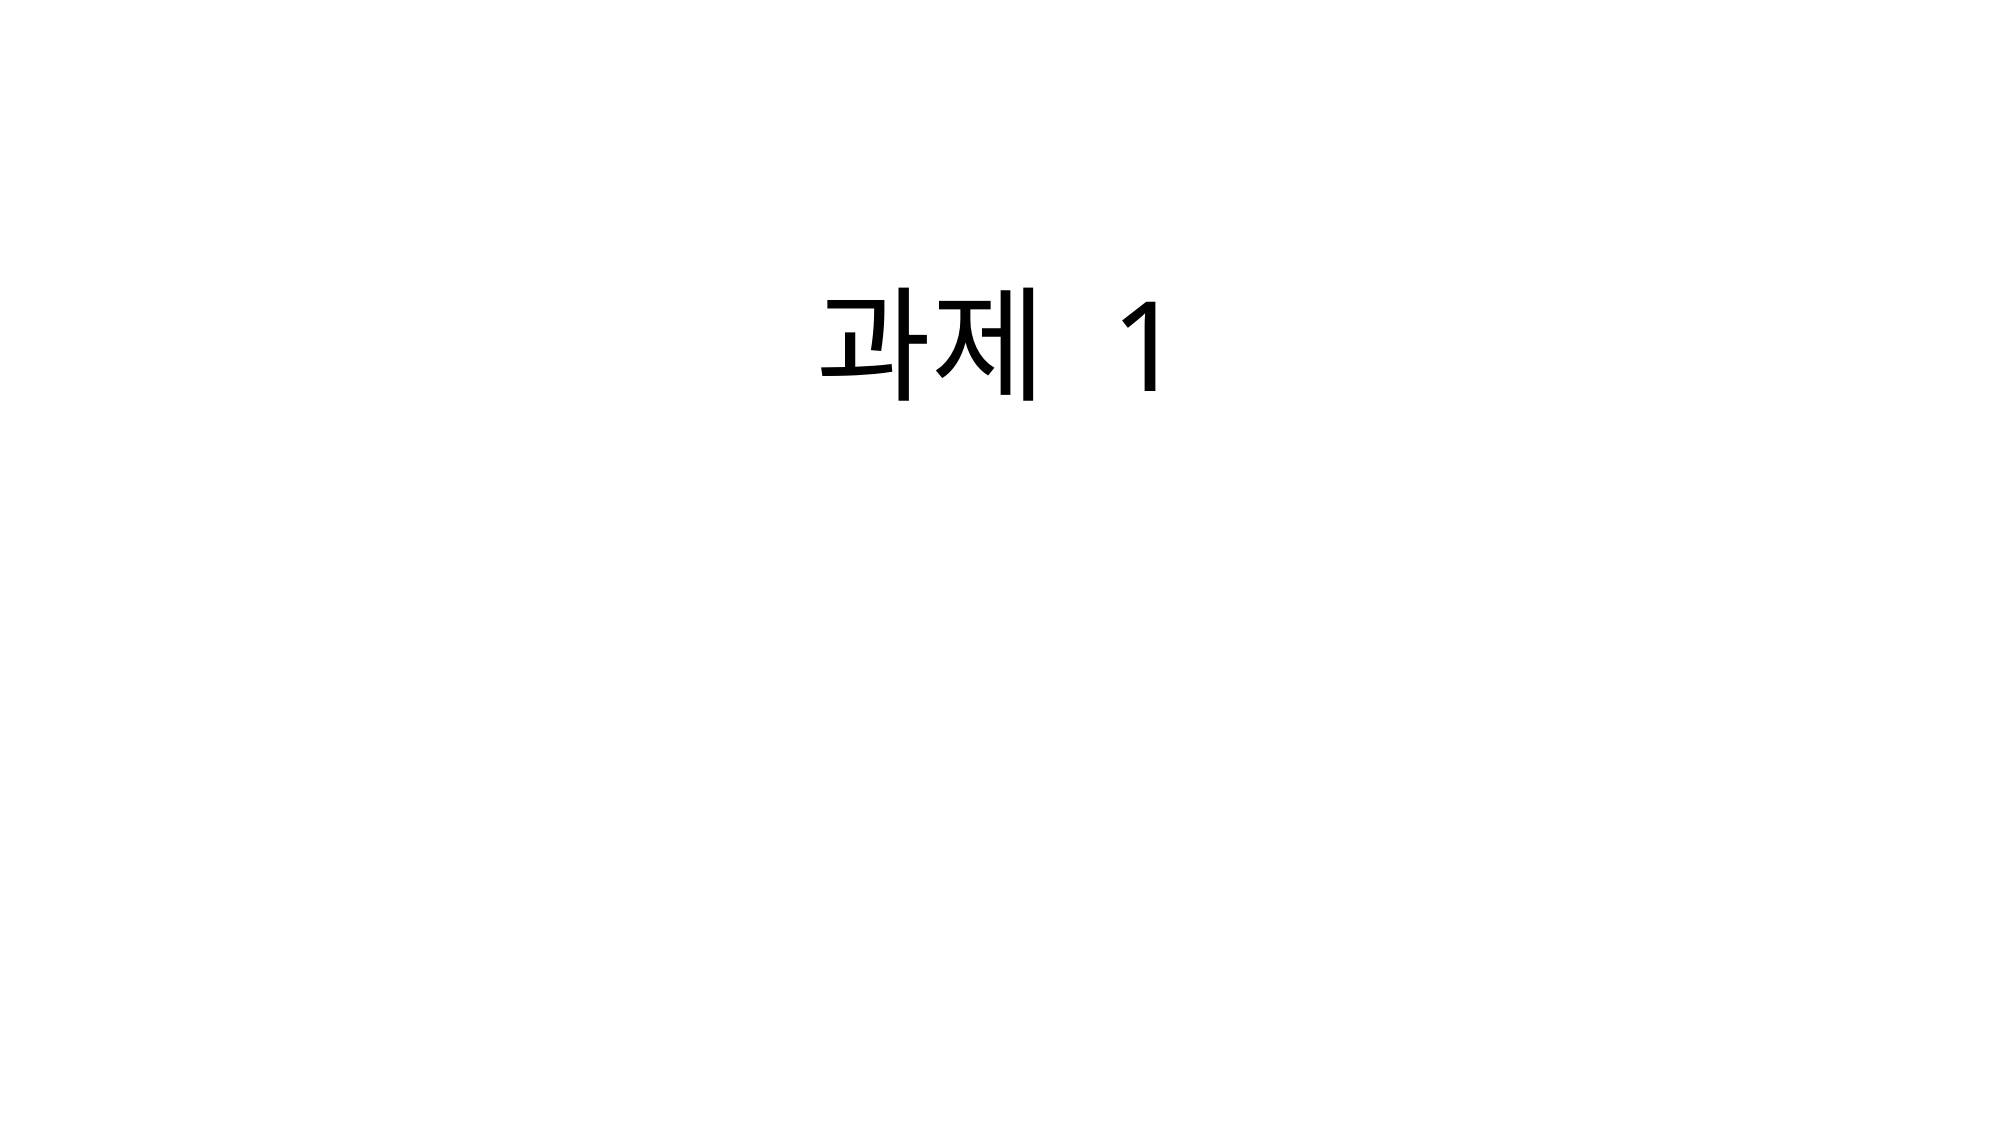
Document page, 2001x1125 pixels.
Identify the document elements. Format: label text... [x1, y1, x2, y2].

title 과제 1 [249, 184, 1750, 576]
